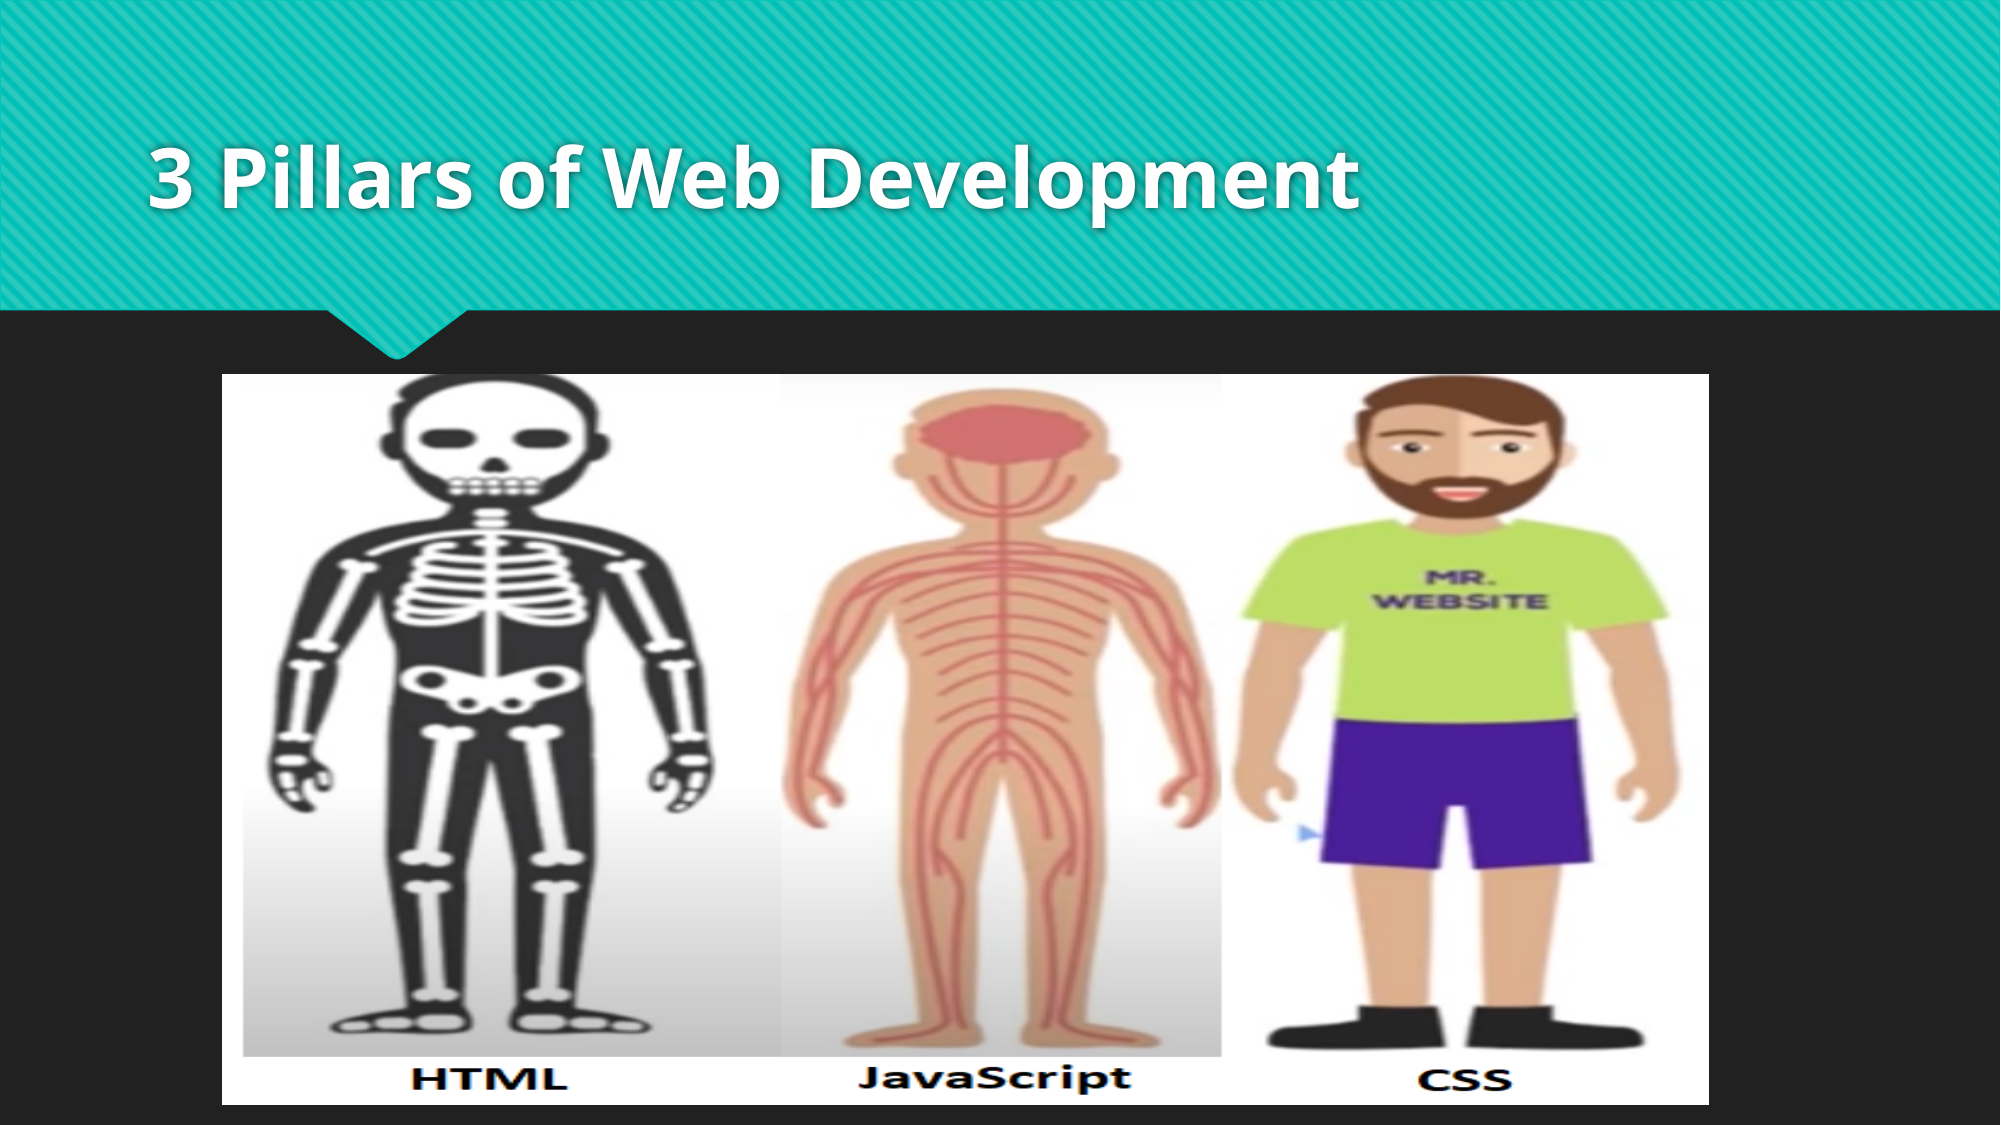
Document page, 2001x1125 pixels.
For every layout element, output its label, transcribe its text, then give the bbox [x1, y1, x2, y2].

title 3 Pillars of Web Development [132, 73, 1868, 233]
picture [222, 374, 1709, 1105]
